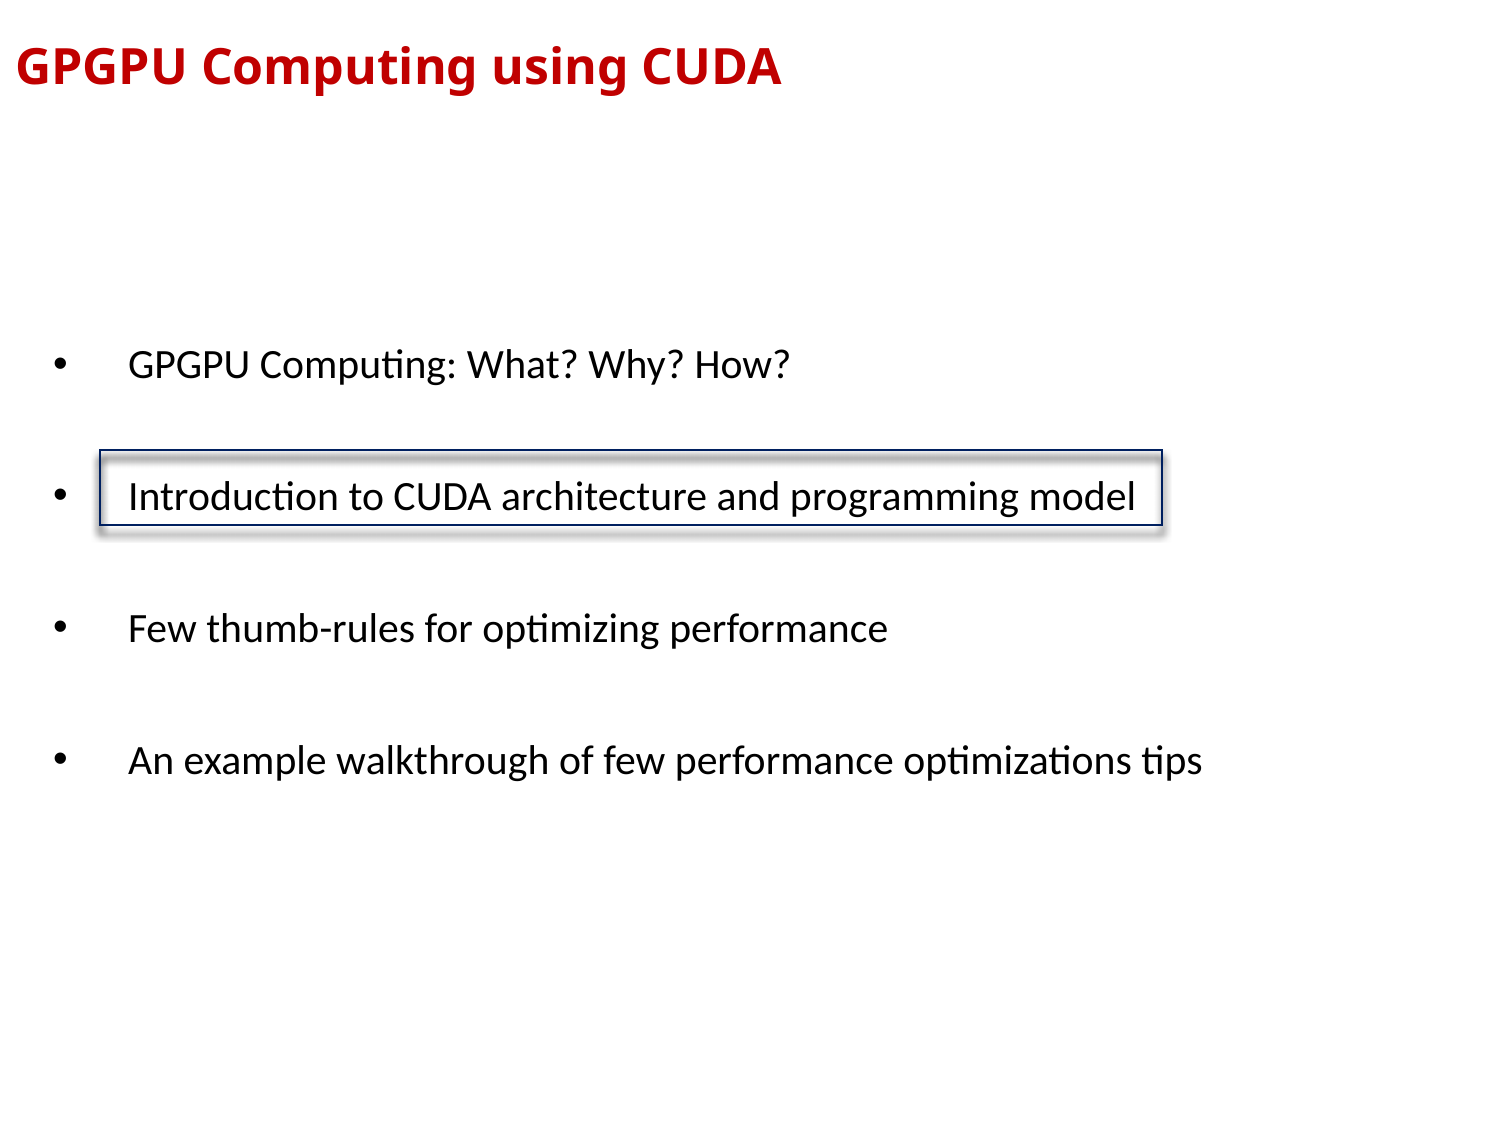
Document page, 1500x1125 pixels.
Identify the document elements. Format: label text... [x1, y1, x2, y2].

list GPGPU Computing: What? Why? How? Introduction to CUDA architecture and programming model Few thumb-rules for optimizing performance An example walkthrough of few performance optimizations tips [24, 137, 1500, 1063]
title GPGPU Computing using CUDA [0, 0, 1500, 138]
text_box [99, 449, 1163, 526]
